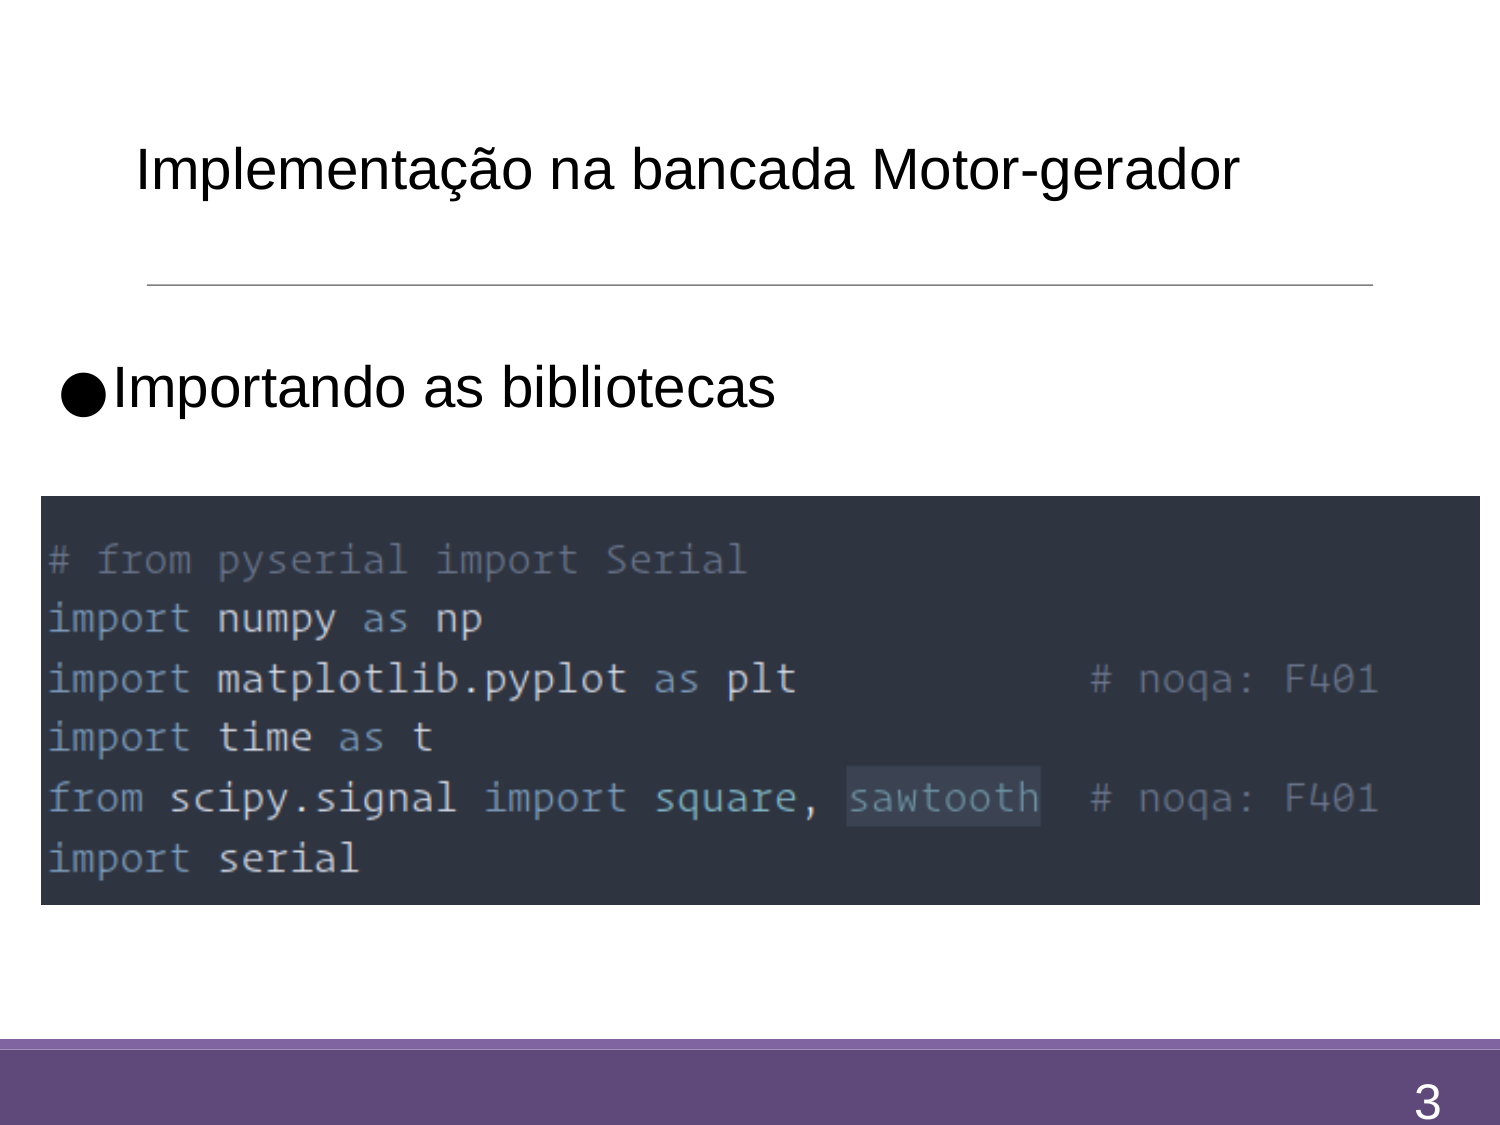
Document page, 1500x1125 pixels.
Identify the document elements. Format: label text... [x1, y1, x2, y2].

text_box Importando as bibliotecas [41, 313, 1384, 494]
picture [40, 495, 1480, 905]
text_box Implementação na bancada Motor-gerador [135, 46, 1373, 285]
text_box 3 [1399, 1061, 1500, 1125]
